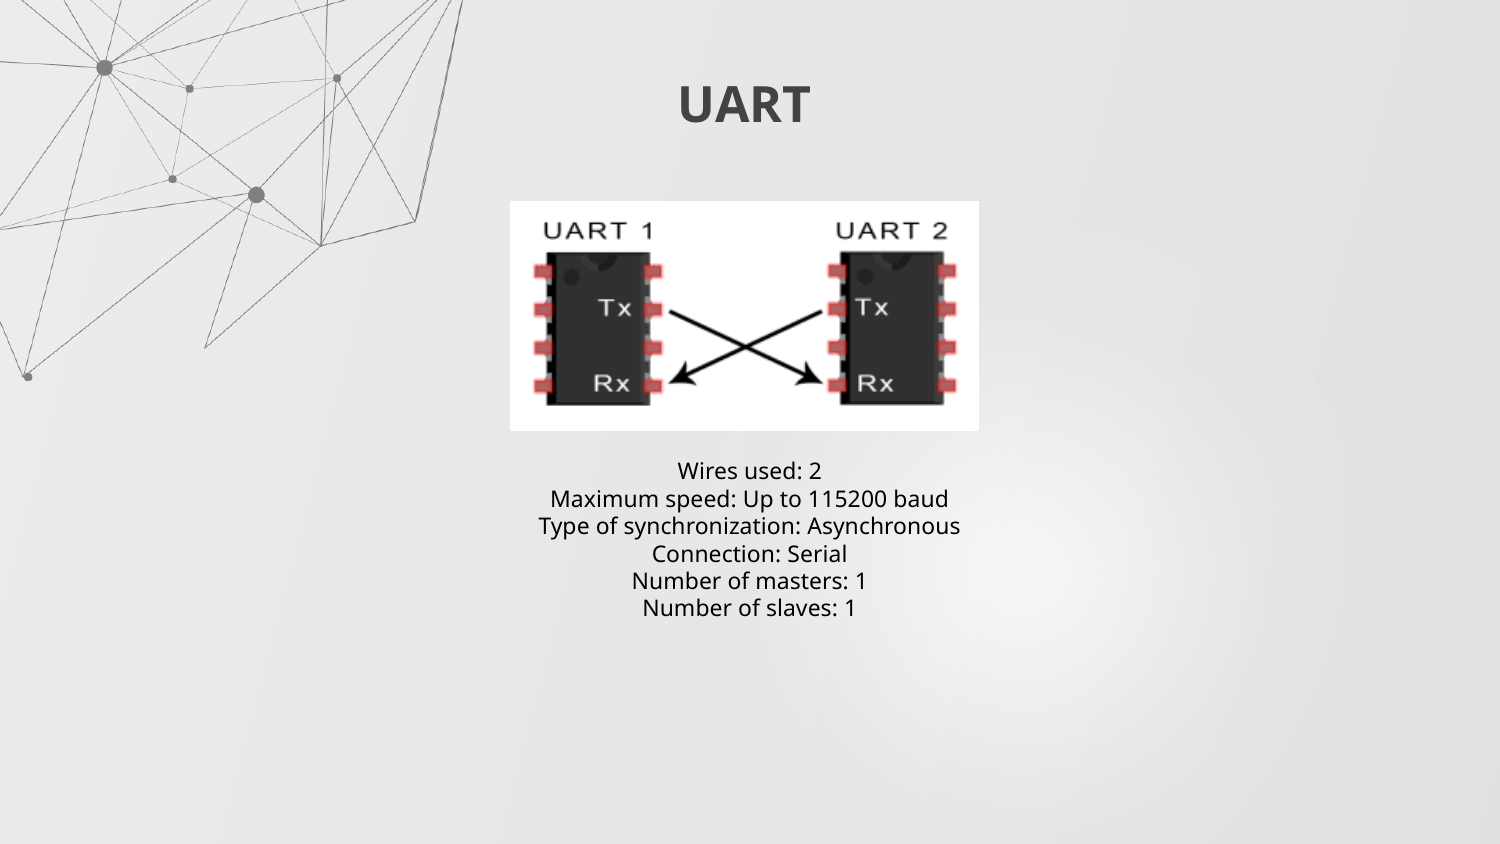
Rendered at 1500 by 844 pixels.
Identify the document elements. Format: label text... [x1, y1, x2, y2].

picture [0, 0, 1500, 844]
title UART [316, 57, 1173, 214]
subtitle Wires used: 2 Maximum speed: Up to 115200 baud Type of synchronization: Asynchronous Connection: Serial Number of masters: 1 Number of slaves: 1 [496, 441, 1004, 643]
